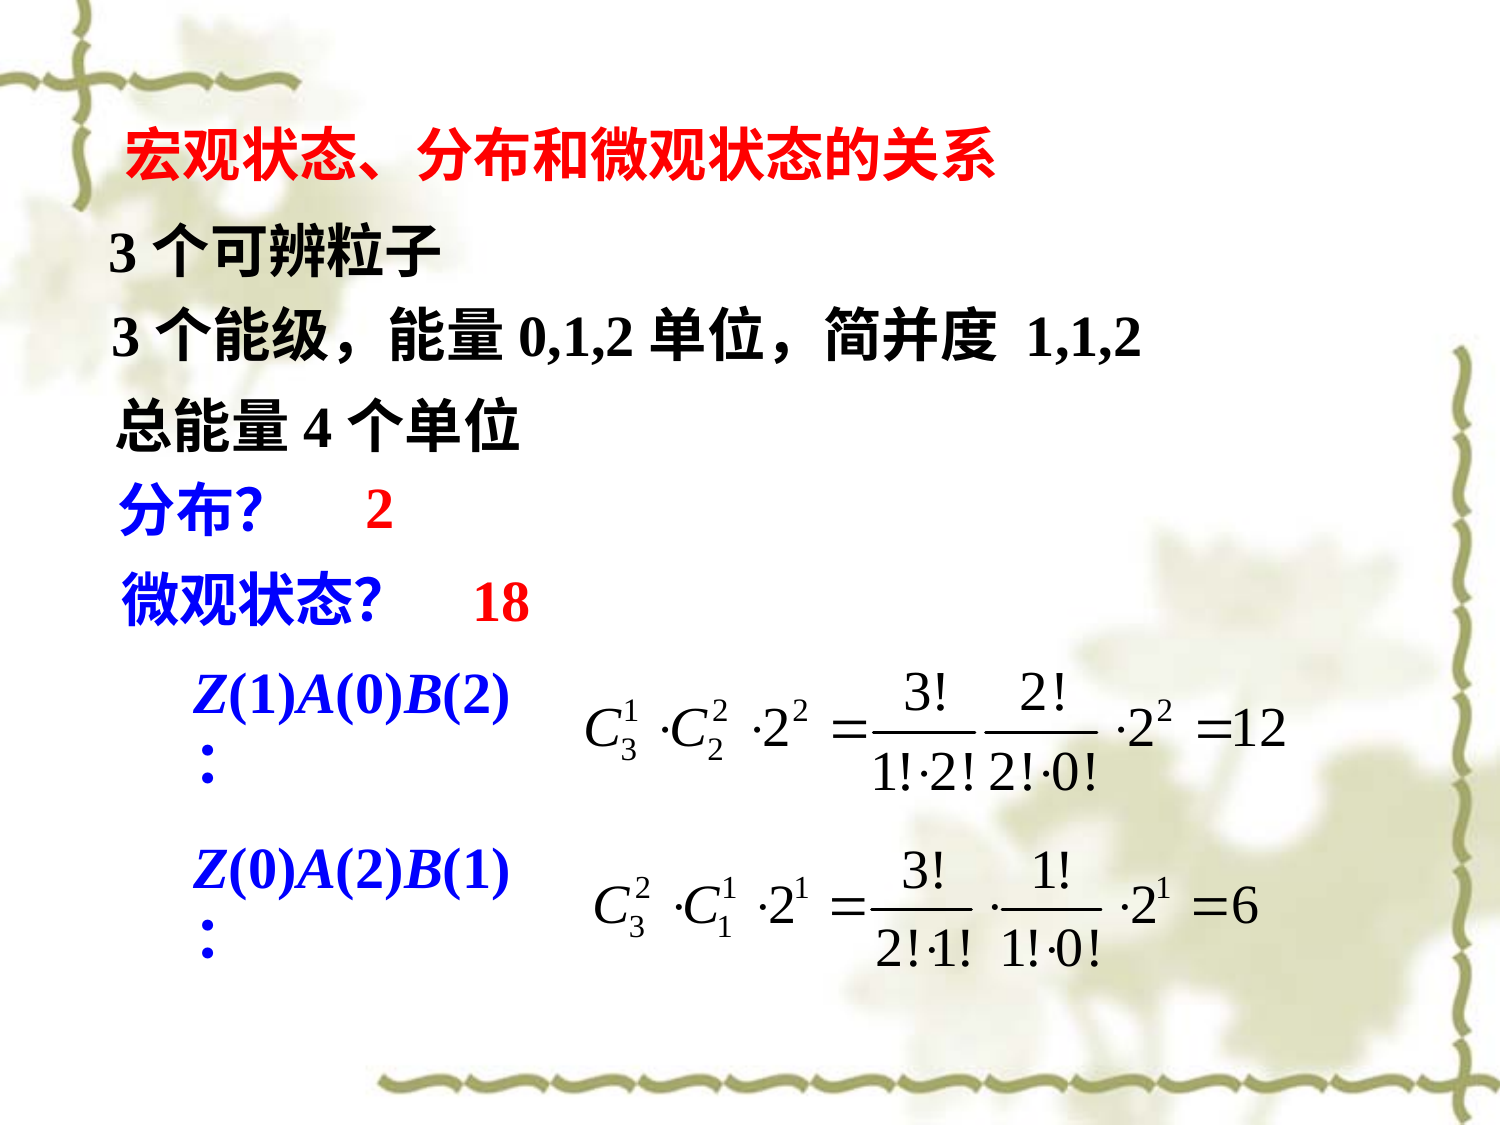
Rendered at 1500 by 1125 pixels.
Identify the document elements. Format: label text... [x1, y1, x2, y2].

text_box 3个可辨粒子 [93, 206, 679, 291]
text_box 总能量4个单位 [99, 381, 685, 466]
picture [0, 0, 1500, 1125]
text_box 2 [315, 462, 444, 548]
text_box 分布？ [103, 465, 385, 551]
text_box 18 [437, 556, 566, 641]
text_box 宏观状态、分布和微观状态的关系 [109, 110, 1094, 196]
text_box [177, 656, 1299, 980]
text_box 微观状态？ [106, 556, 437, 641]
text_box 3个能级，能量0,1,2单位，简并度 1,1,2 [96, 290, 1325, 376]
